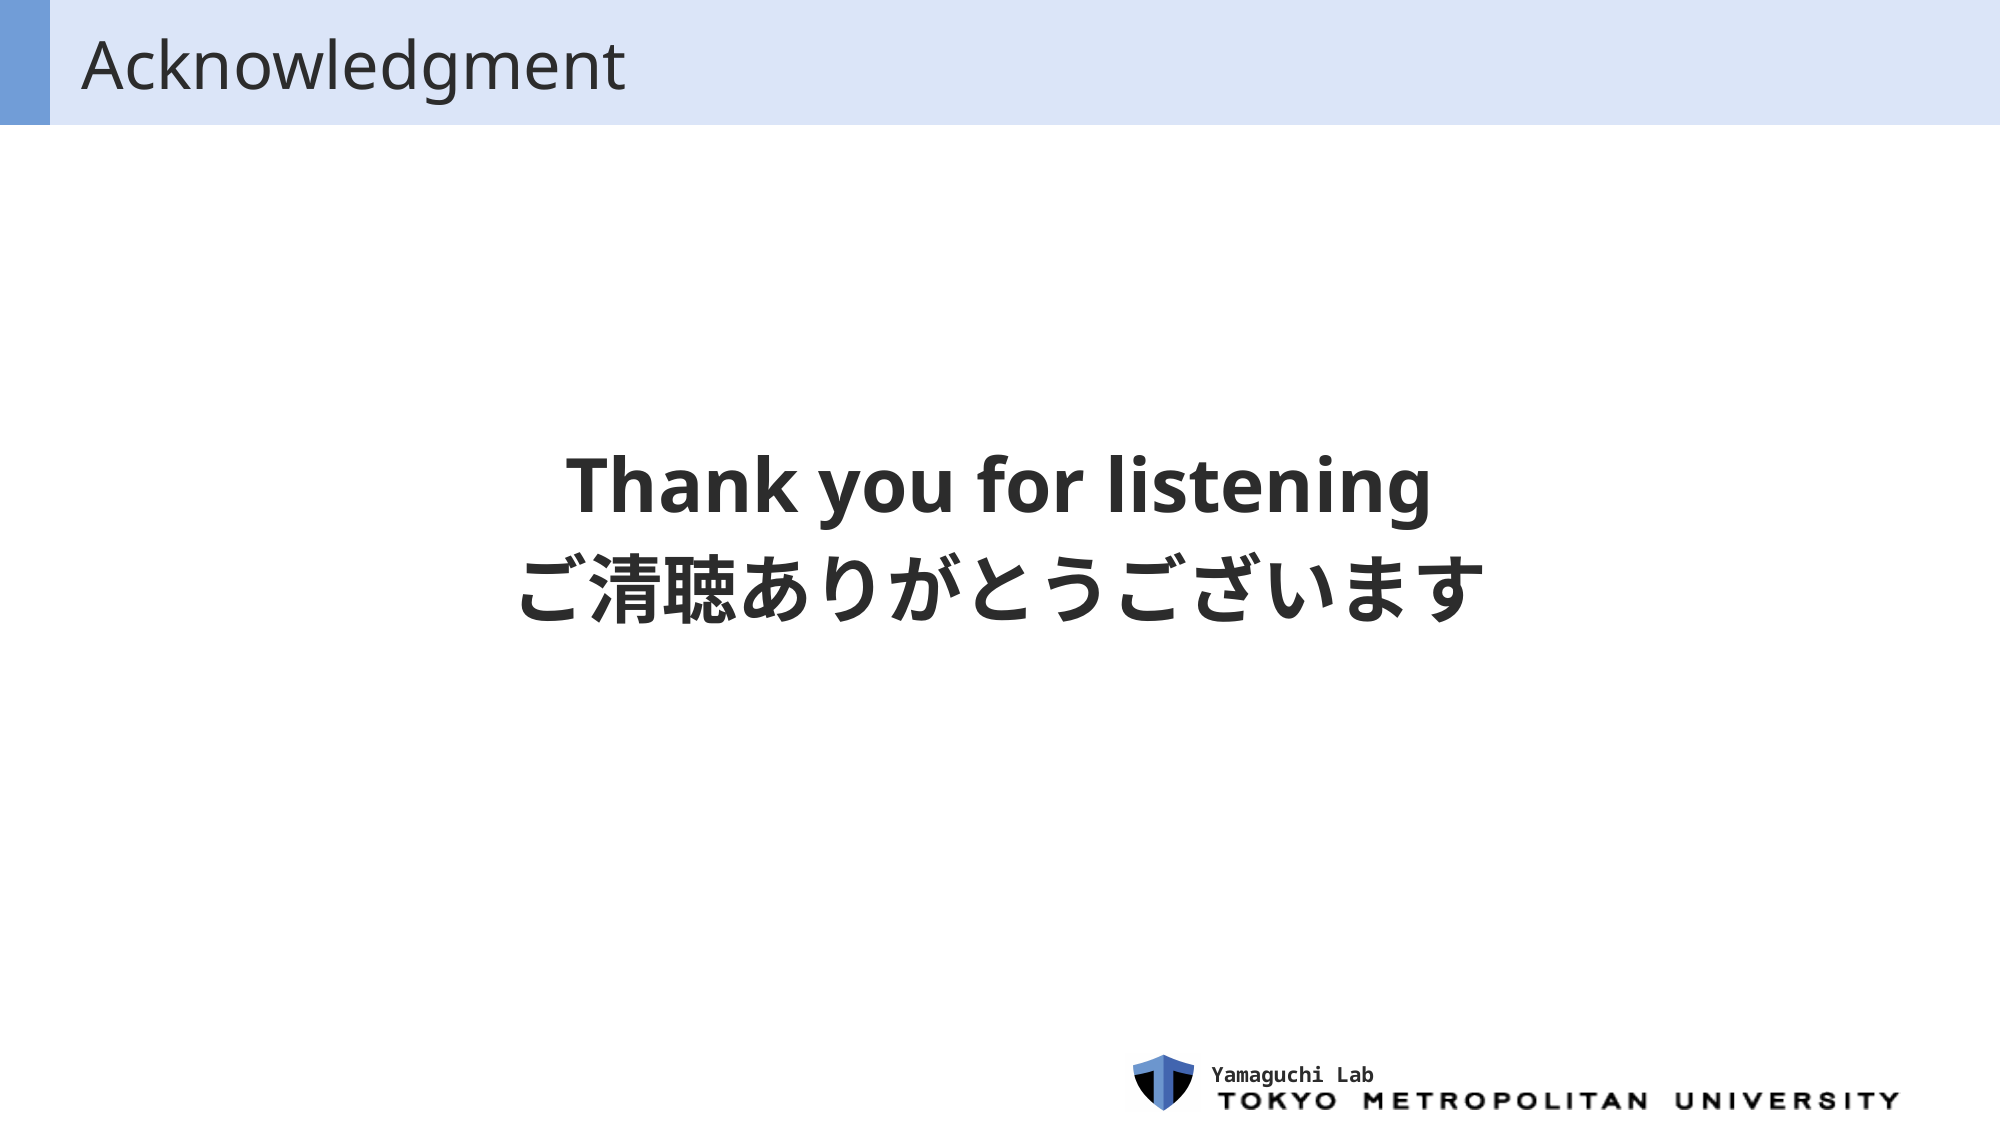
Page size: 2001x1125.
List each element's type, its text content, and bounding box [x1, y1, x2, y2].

list Thank you for listening ご清聴ありがとうございます [75, 220, 1925, 952]
slide_number [1820, 1067, 1987, 1105]
picture [1125, 1053, 1201, 1112]
picture [1217, 1091, 1901, 1110]
title Acknowledgment [66, 0, 2000, 125]
